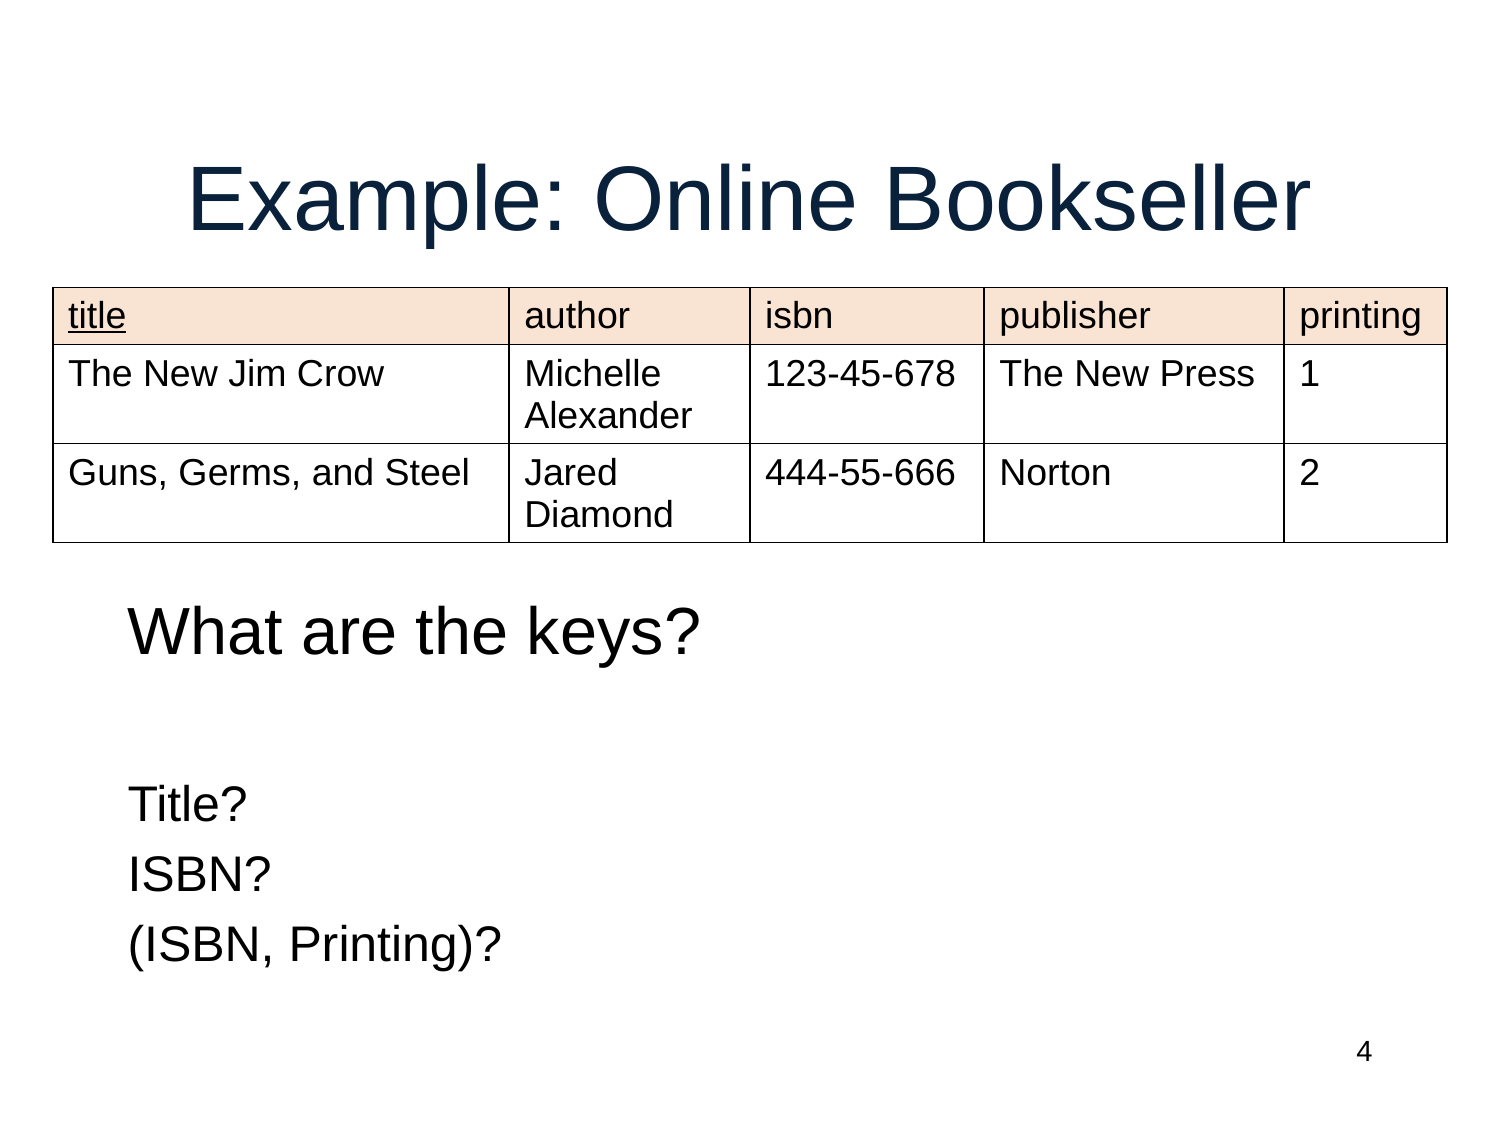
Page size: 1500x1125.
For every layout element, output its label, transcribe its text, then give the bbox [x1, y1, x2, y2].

table_cell Jared Diamond [510, 444, 749, 542]
table_header isbn [751, 288, 983, 344]
table_header author [510, 288, 749, 344]
table_cell Michelle Alexander [510, 345, 749, 443]
slide_number 4 [1074, 1024, 1388, 1101]
table_cell 123-45-678 [751, 345, 983, 443]
title Example: Online Bookseller [112, 99, 1388, 287]
table_cell 444-55-666 [751, 444, 983, 542]
table_cell Norton [985, 444, 1283, 542]
table_cell 2 [1285, 444, 1446, 542]
table_cell 1 [1285, 345, 1446, 443]
table_cell The New Press [985, 345, 1283, 443]
table_cell Guns, Germs, and Steel [54, 444, 508, 542]
table_header printing [1285, 288, 1446, 344]
table_header title [54, 288, 508, 344]
table_header publisher [985, 288, 1283, 344]
list What are the keys? Title? ISBN? (ISBN, Printing)? [112, 487, 1463, 1001]
table_cell The New Jim Crow [54, 345, 508, 443]
